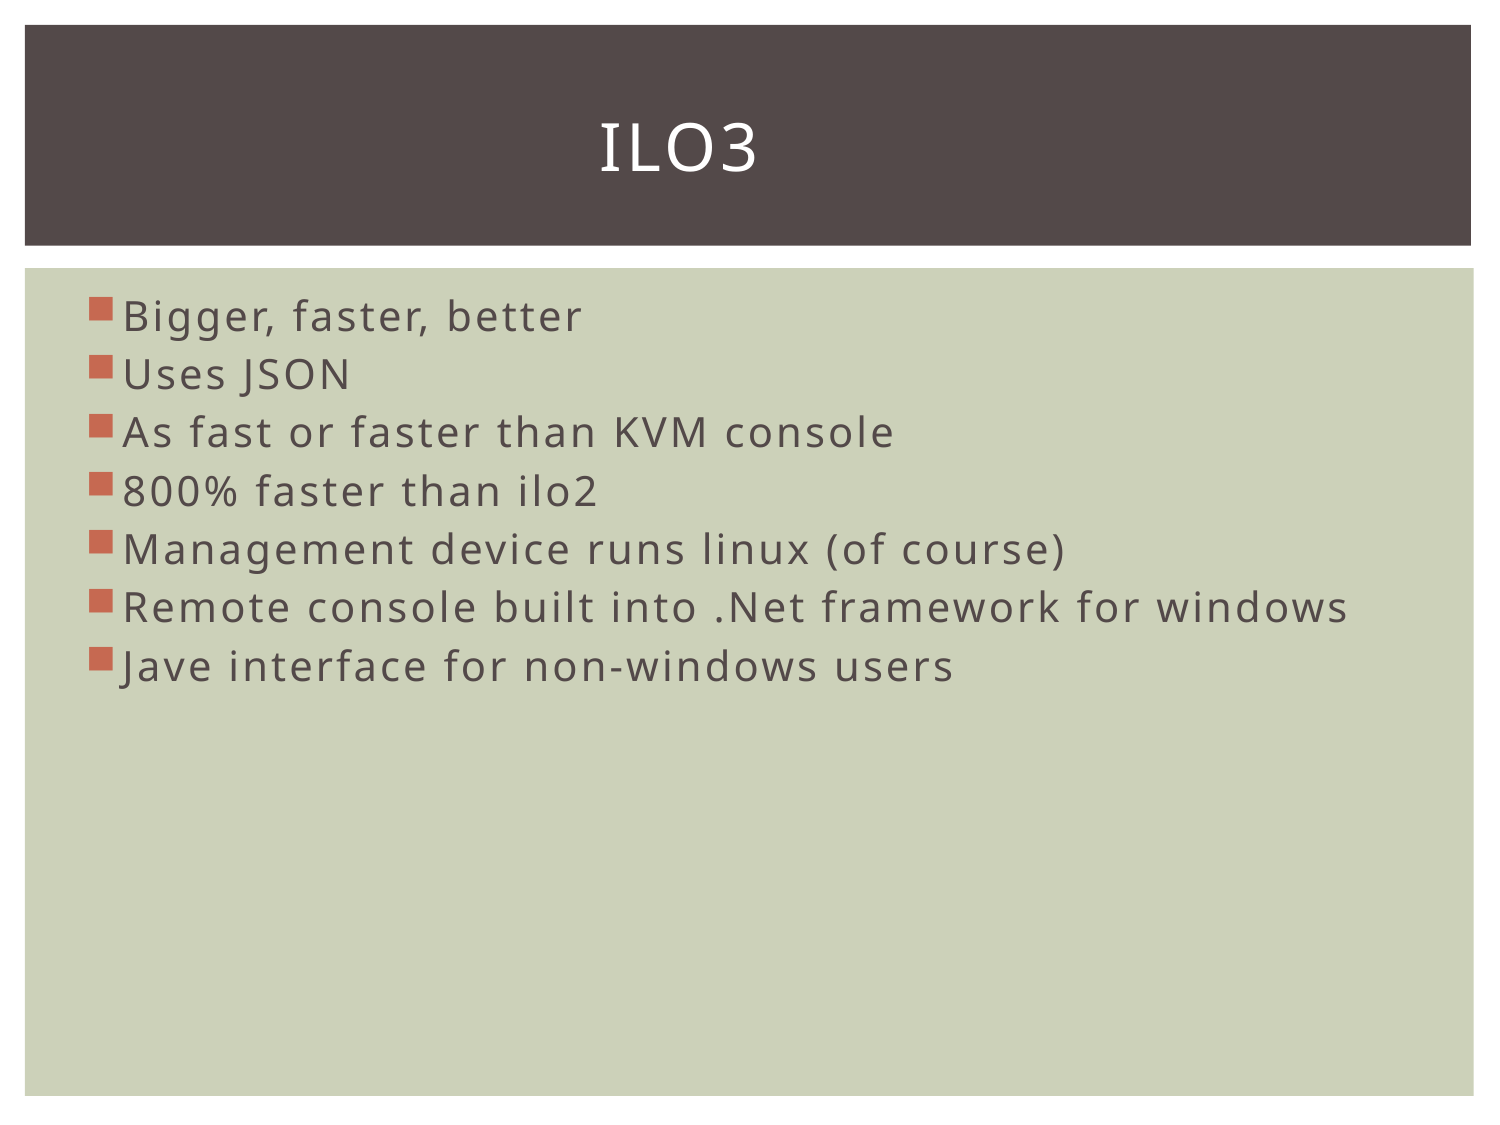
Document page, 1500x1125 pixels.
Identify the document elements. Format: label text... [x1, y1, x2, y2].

title Ilo3 [62, 58, 1438, 232]
list Bigger, faster, better Uses JSON As fast or faster than KVM console 800% faster than ilo2 Management device runs linux (of course) Remote console built into .Net framework for windows Jave interface for non-windows users [62, 281, 1442, 1005]
